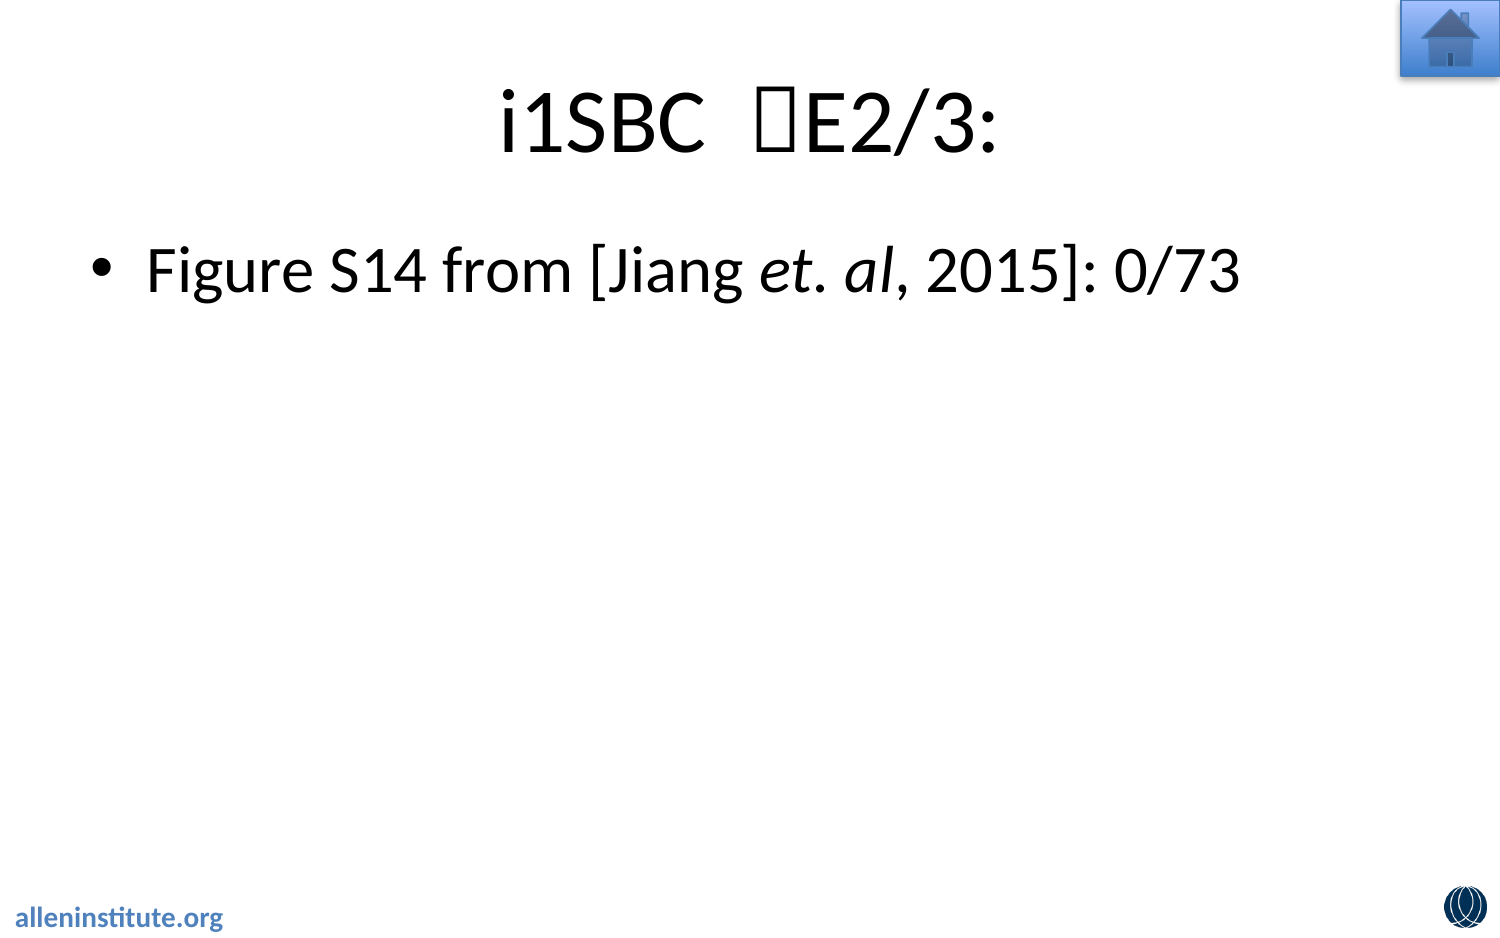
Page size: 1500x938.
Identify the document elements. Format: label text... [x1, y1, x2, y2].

title i1SBC E2/3: [75, 37, 1425, 194]
list Figure S14 from [Jiang et. al, 2015]: 0/73 [75, 218, 1425, 838]
picture [1444, 886, 1487, 928]
